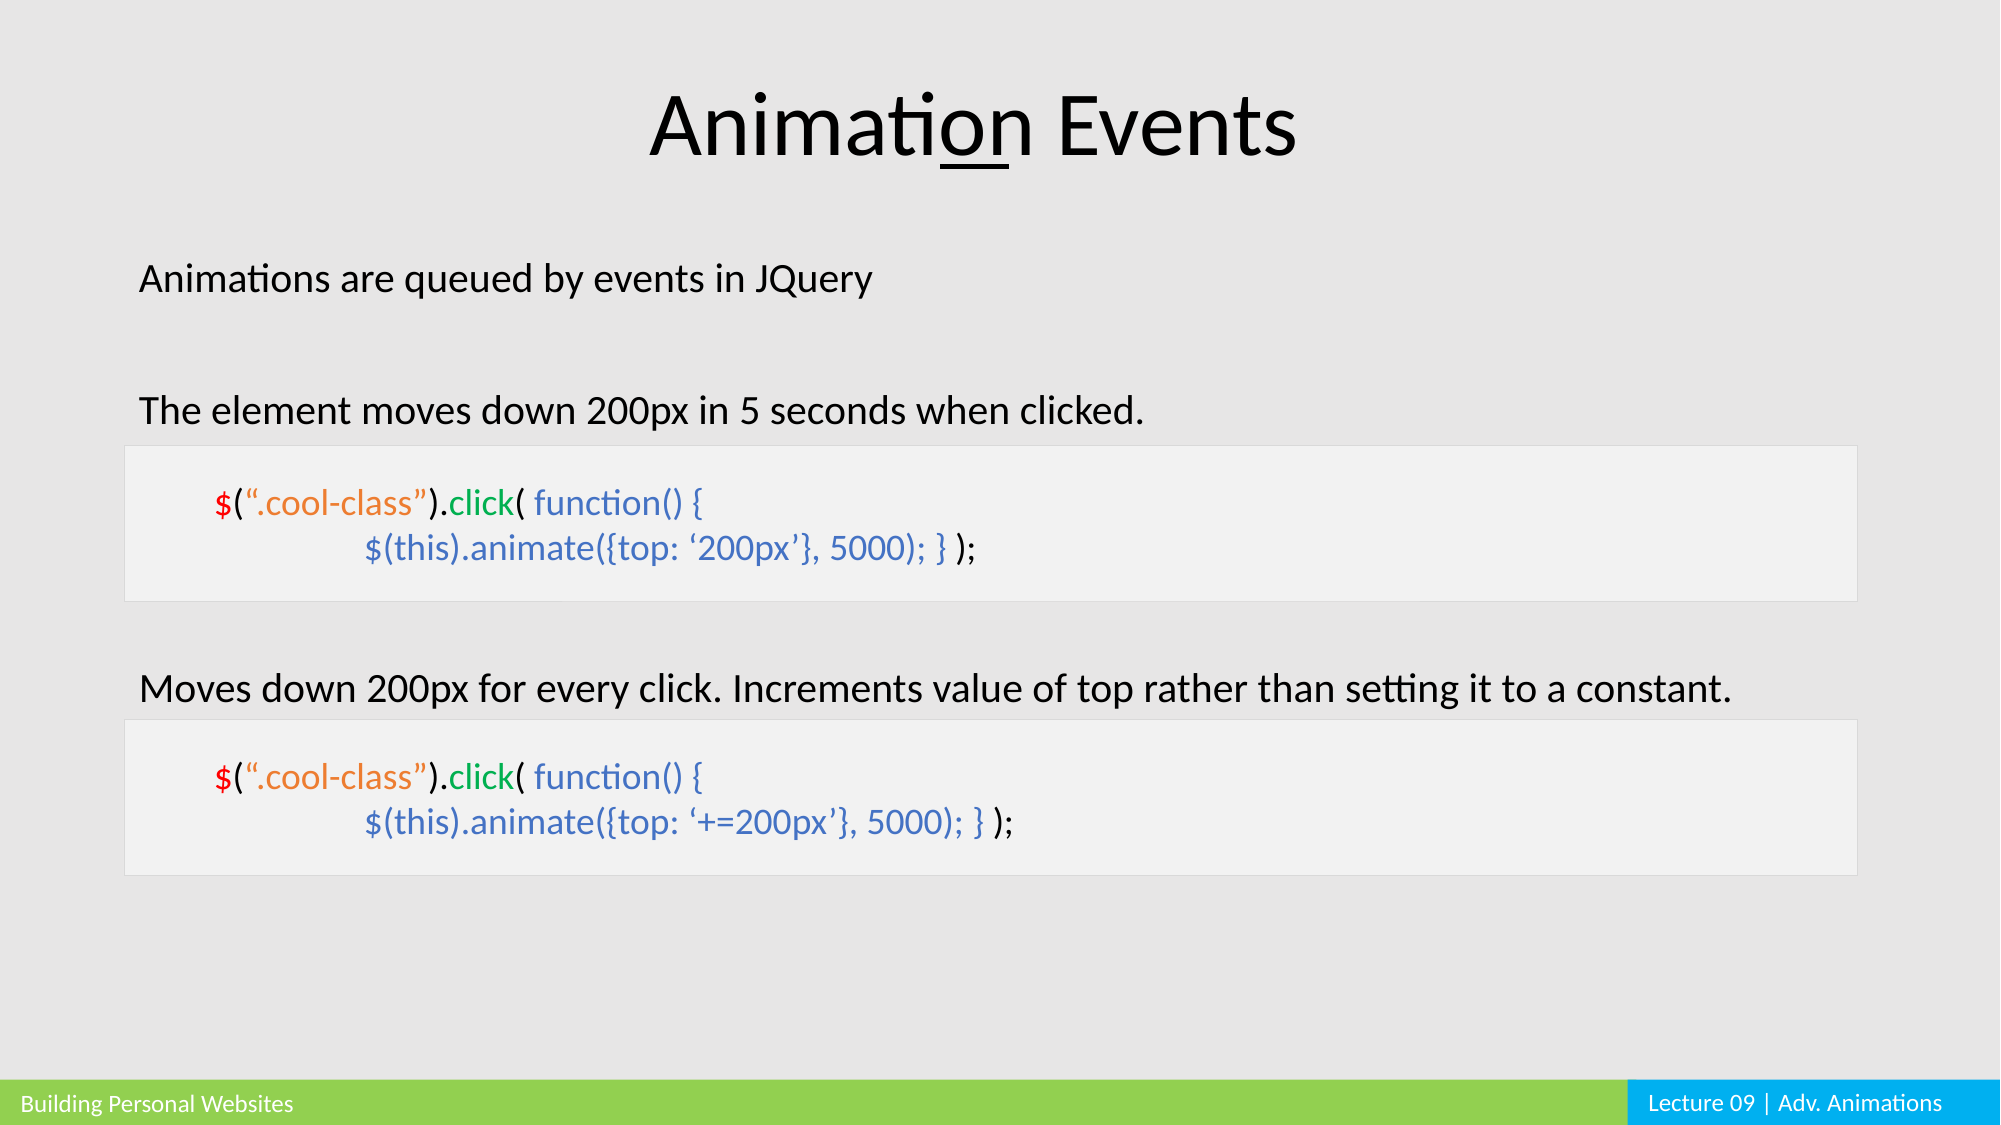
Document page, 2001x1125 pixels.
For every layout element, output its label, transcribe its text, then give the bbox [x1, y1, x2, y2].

text_box Building Personal Websites [5, 1079, 446, 1125]
text_box $(“.cool-class”).click( function() { $(this).animate({top: ‘200px’}, 5000); } ); [123, 444, 1859, 602]
text_box Moves down 200px for every click. Increments value of top rather than setting it to a constant. [123, 653, 1858, 718]
text_box Lecture 09 | Adv. Animations [1633, 1079, 2000, 1124]
text_box [0, 1079, 5, 1125]
text_box Animations are queued by events in JQuery [123, 218, 1293, 309]
text_box [1627, 1079, 2000, 1125]
text_box The element moves down 200px in 5 seconds when clicked. [123, 375, 1177, 441]
text_box $(“.cool-class”).click( function() { $(this).animate({top: ‘+=200px’}, 5000); } ); [123, 718, 1859, 876]
text_box [446, 1079, 1627, 1125]
text_box Animation Events [503, 1, 1446, 182]
